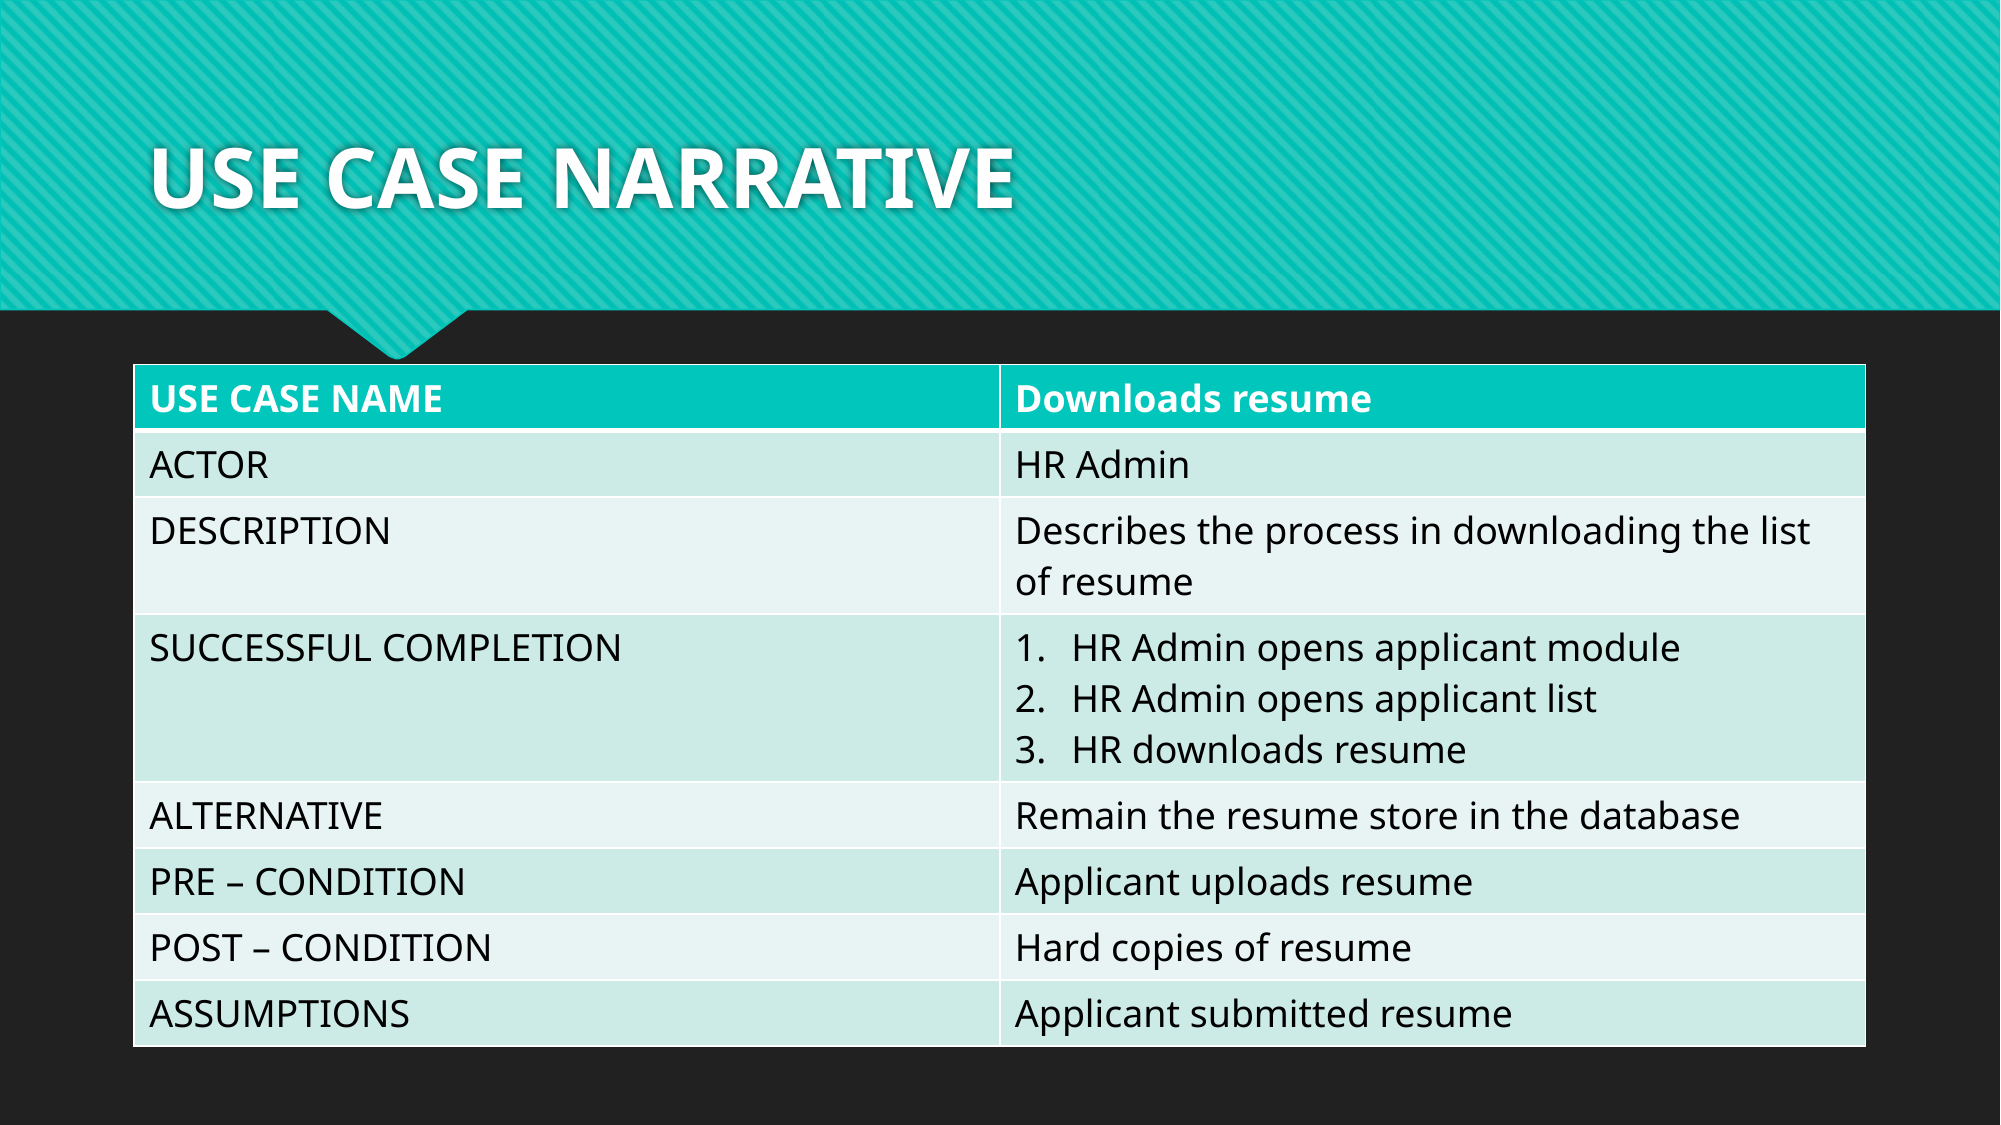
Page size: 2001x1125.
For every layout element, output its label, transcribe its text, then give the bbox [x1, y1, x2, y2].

table_cell POST – CONDITION [135, 915, 999, 979]
table_cell Describes the process in downloading the list of resume [1001, 498, 1865, 613]
table_cell ACTOR [135, 433, 999, 496]
table_cell Applicant submitted resume [1001, 981, 1865, 1045]
title USE CASE NARRATIVE [132, 73, 1868, 233]
table_cell Remain the resume store in the database [1001, 783, 1865, 847]
table_cell ASSUMPTIONS [135, 981, 999, 1045]
table_cell HR Admin [1001, 433, 1865, 496]
table_header Downloads resume [1001, 365, 1865, 428]
table_cell Applicant uploads resume [1001, 849, 1865, 913]
table_cell DESCRIPTION [135, 498, 999, 613]
table_cell ALTERNATIVE [135, 783, 999, 847]
table_cell SUCCESSFUL COMPLETION [135, 615, 999, 781]
table_cell Hard copies of resume [1001, 915, 1865, 979]
table_cell PRE – CONDITION [135, 849, 999, 913]
table_cell HR Admin opens applicant module HR Admin opens applicant list HR downloads resume [1001, 615, 1865, 781]
table_header USE CASE NAME [135, 365, 999, 428]
